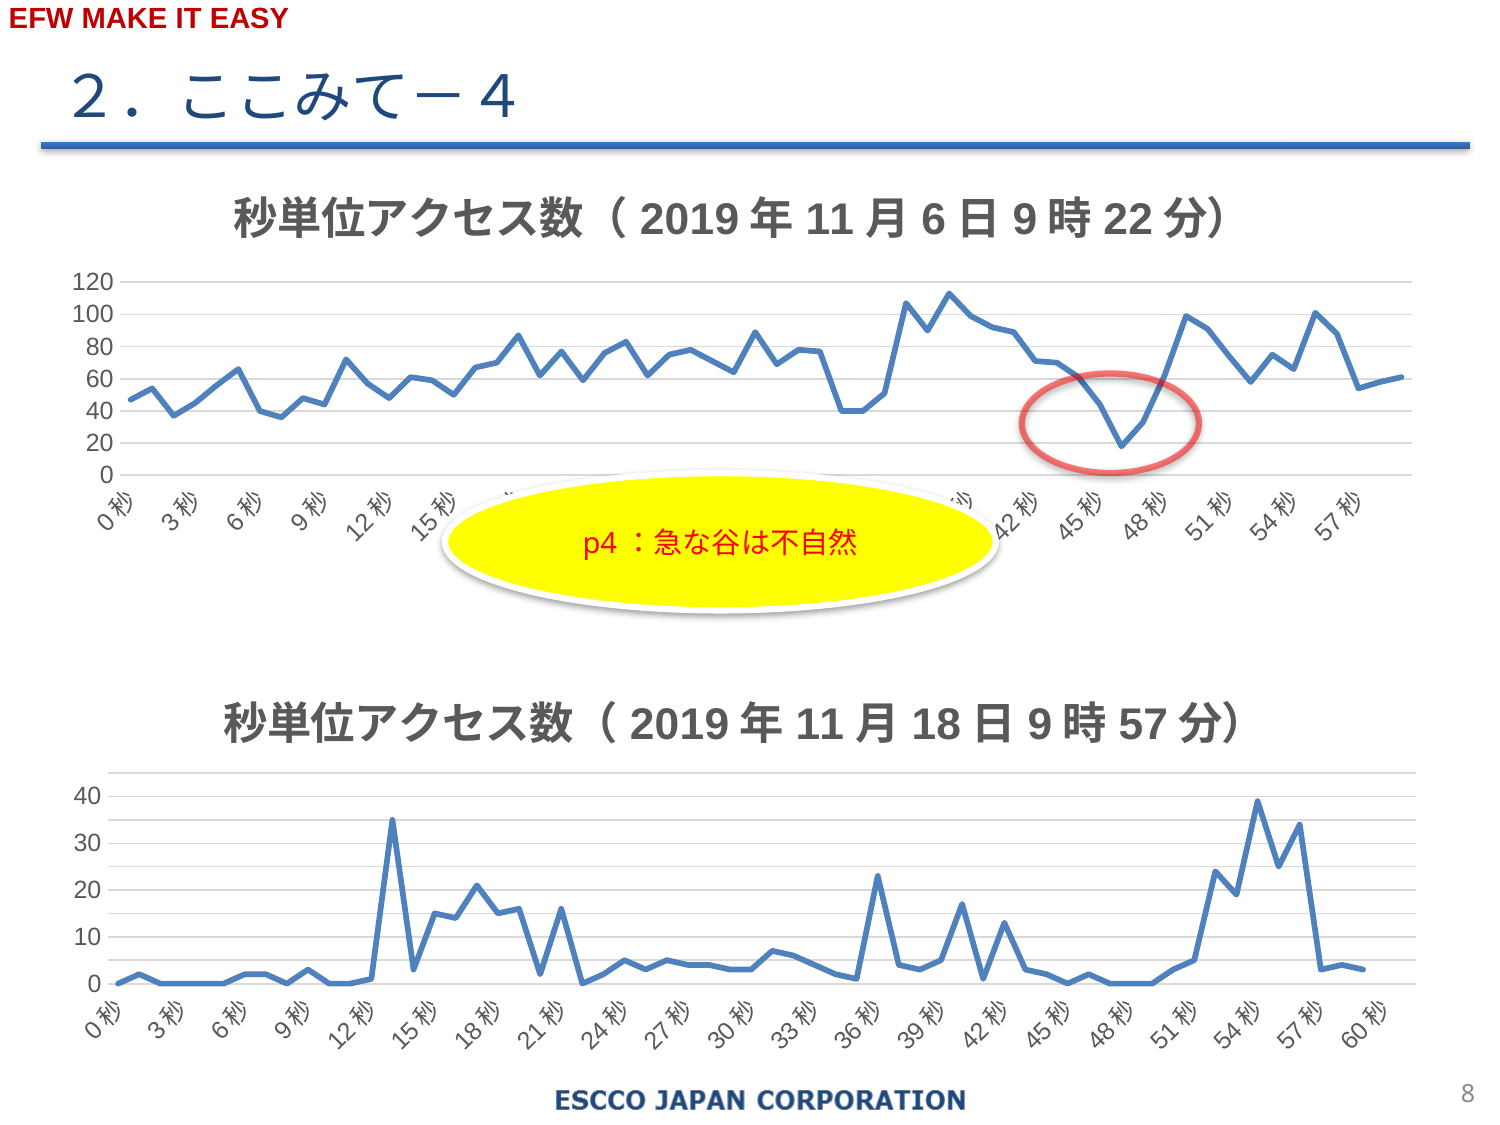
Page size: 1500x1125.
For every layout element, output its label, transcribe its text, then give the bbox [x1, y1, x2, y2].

text_box [25, 0, 76, 27]
title ２．ここみて－４ [45, 44, 1396, 138]
chart [43, 155, 1441, 558]
picture [523, 1069, 999, 1125]
text_box p4：急な谷は不自然 [456, 565, 985, 614]
text_box 7 [1139, 1065, 1490, 1125]
chart [45, 659, 1444, 1066]
